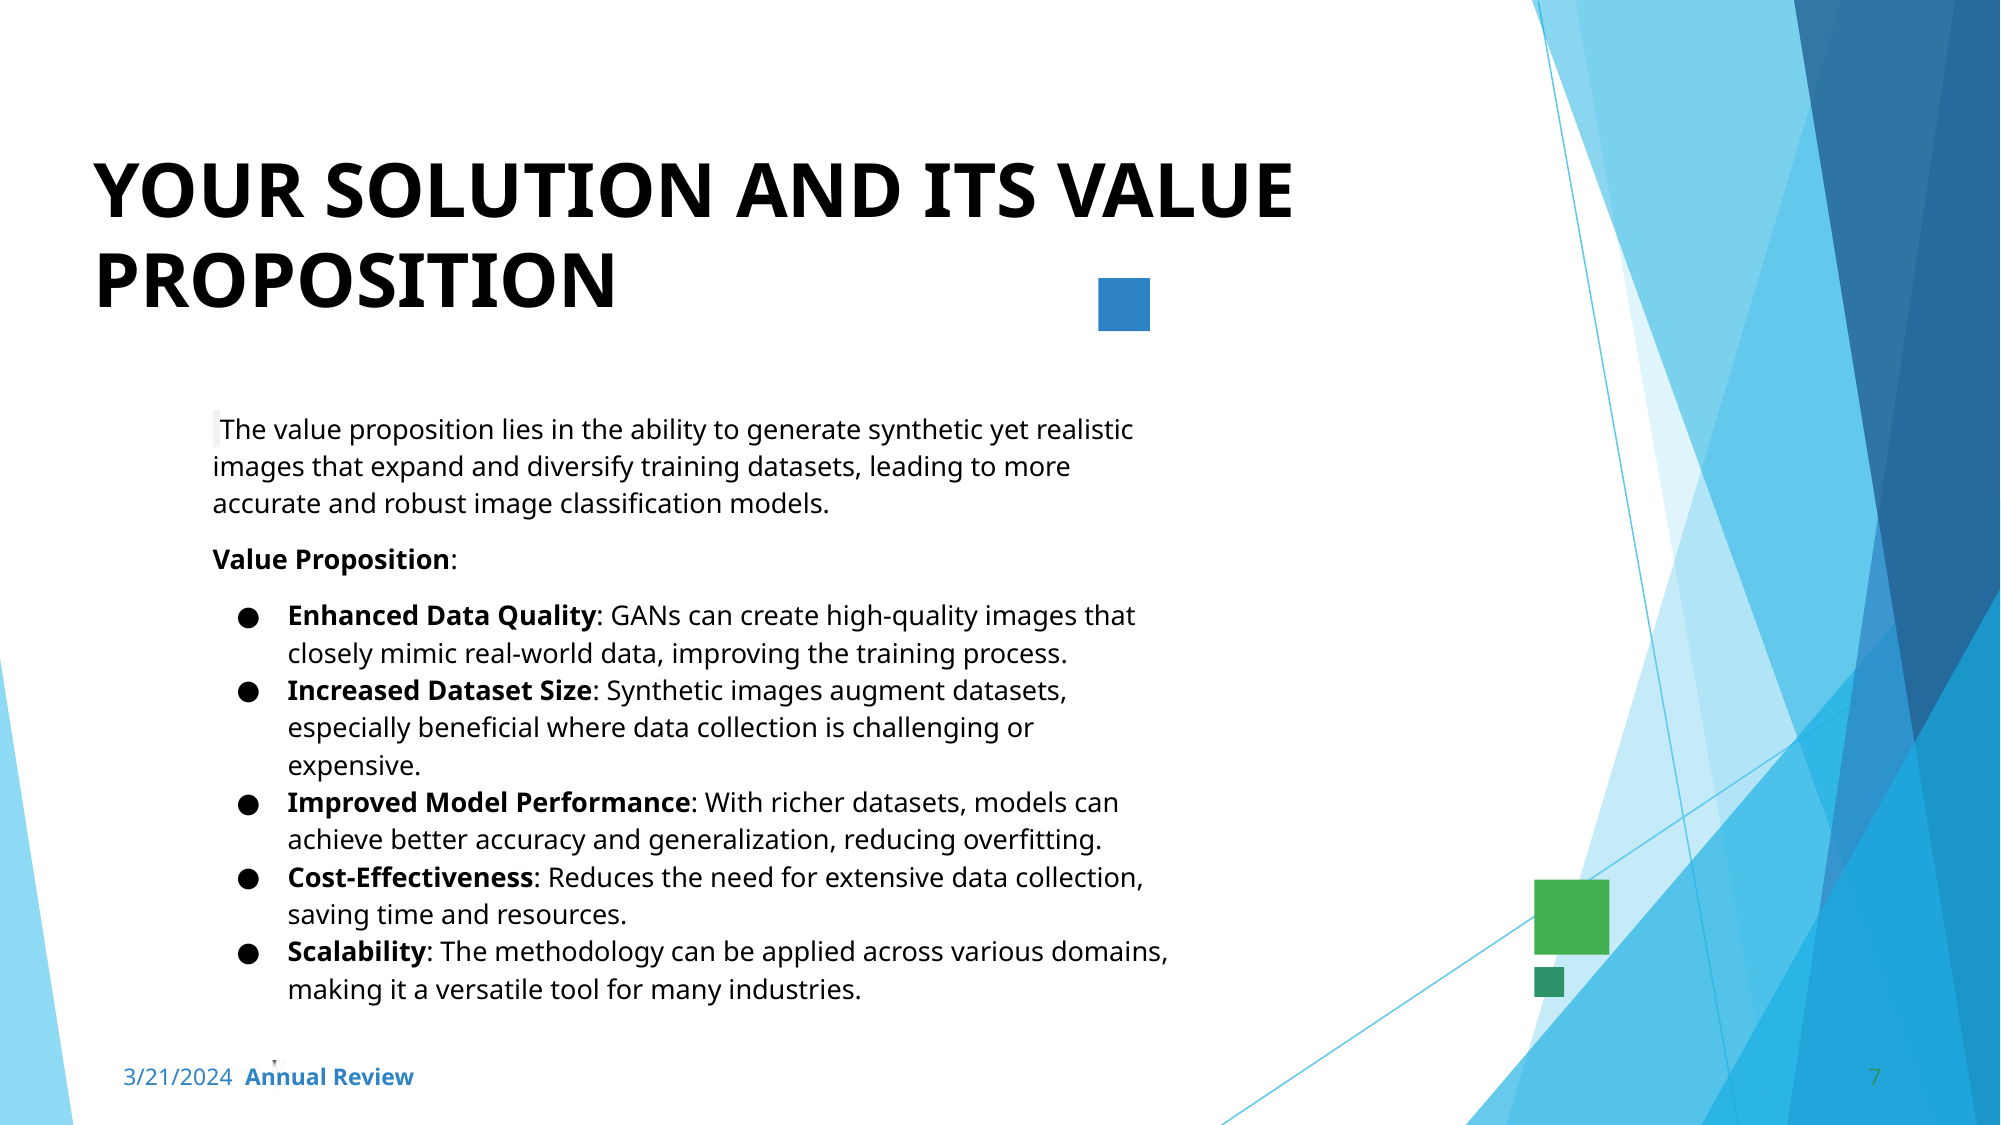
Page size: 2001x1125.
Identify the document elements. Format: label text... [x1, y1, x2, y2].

text_box The value proposition lies in the ability to generate synthetic yet realistic images that expand and diversify training datasets, leading to more accurate and robust image classification models. Value Proposition: Enhanced Data Quality: GANs can create high-quality images that closely mimic real-world data, improving the training process. Increased Dataset Size: Synthetic images augment datasets, especially beneficial where data collection is challenging or expensive. Improved Model Performance: With richer datasets, models can achieve better accuracy and generalization, reducing overfitting. Cost-Effectiveness: Reduces the need for extensive data collection, saving time and resources. Scalability: The methodology can be applied across various domains, making it a versatile tool for many industries. [197, 392, 1189, 1052]
text_box [1534, 967, 1565, 997]
slide_number ‹#› [1862, 1061, 1888, 1125]
text_box [1534, 879, 1610, 955]
picture [110, 1060, 463, 1094]
title YOUR SOLUTION AND ITS VALUE PROPOSITION [91, 140, 1694, 331]
